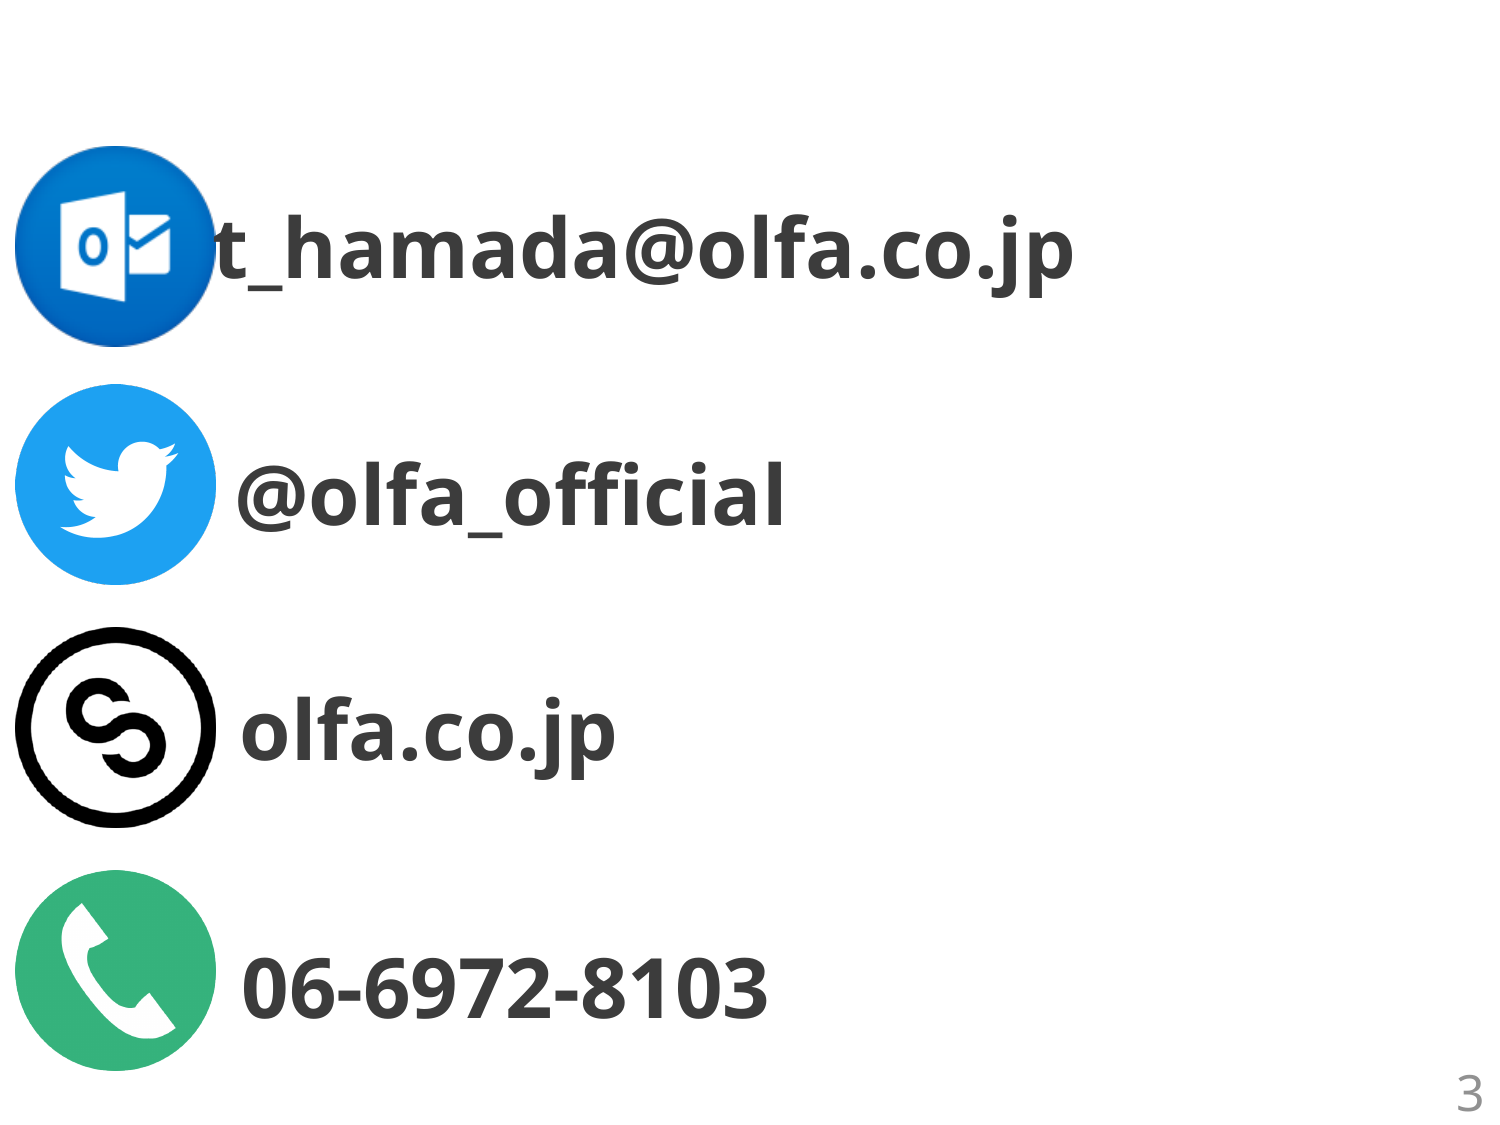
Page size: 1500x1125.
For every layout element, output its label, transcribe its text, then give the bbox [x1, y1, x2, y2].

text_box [15, 146, 1037, 1071]
slide_number 3 [1409, 1065, 1500, 1125]
